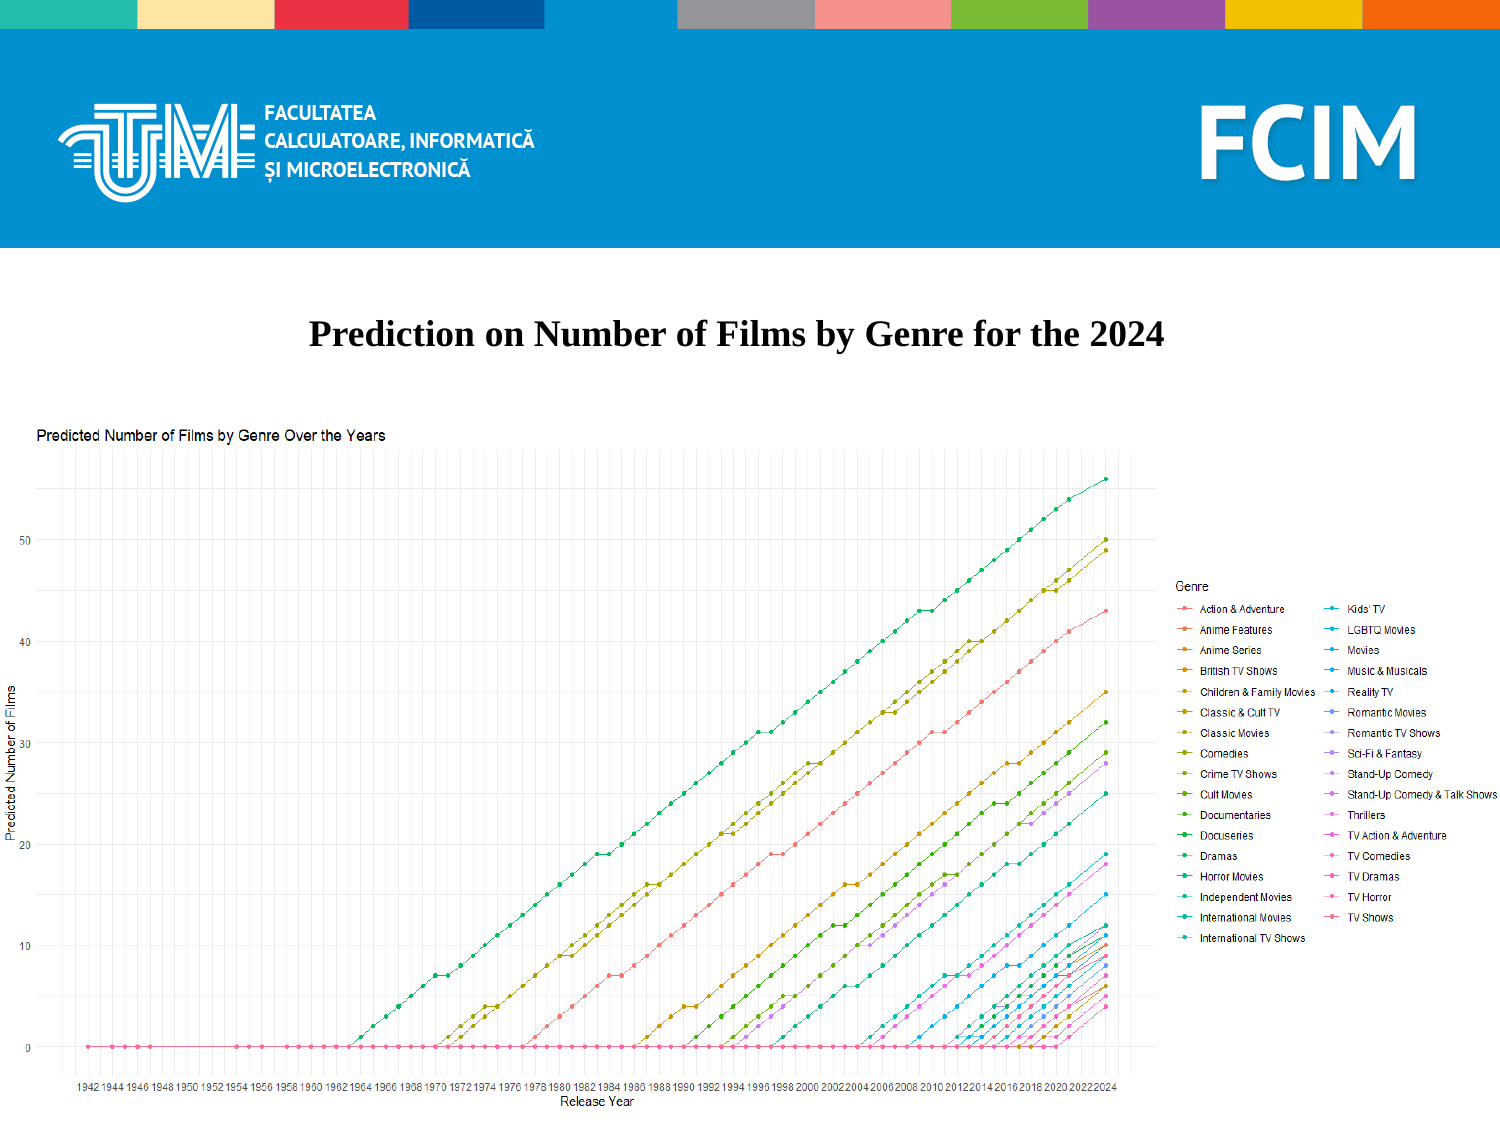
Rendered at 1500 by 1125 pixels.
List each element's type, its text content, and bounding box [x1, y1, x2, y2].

picture [300, 106, 310, 119]
picture [204, 116, 228, 177]
picture [127, 113, 156, 177]
picture [175, 118, 199, 177]
picture [232, 104, 254, 177]
picture [313, 106, 322, 119]
picture [1315, 106, 1329, 178]
picture [415, 163, 426, 176]
picture [448, 163, 469, 176]
picture [288, 106, 297, 119]
picture [494, 134, 509, 147]
picture [379, 134, 388, 147]
picture [468, 134, 476, 147]
picture [431, 134, 438, 147]
picture [160, 104, 171, 177]
picture [67, 134, 162, 202]
picture [241, 125, 254, 130]
picture [476, 134, 481, 147]
picture [298, 134, 307, 147]
picture [0, 249, 1500, 1125]
picture [1202, 106, 1245, 178]
picture [1344, 106, 1414, 178]
picture [0, 0, 544, 28]
picture [175, 104, 227, 170]
picture [348, 163, 356, 176]
picture [455, 134, 464, 147]
picture [297, 163, 301, 176]
picture [95, 113, 123, 177]
picture [310, 163, 319, 176]
picture [441, 134, 452, 147]
picture [417, 134, 427, 147]
picture [320, 106, 331, 119]
picture [513, 134, 533, 147]
picture [429, 163, 439, 176]
picture [353, 134, 364, 147]
picture [331, 106, 341, 119]
picture [59, 125, 162, 193]
picture [380, 163, 412, 176]
picture [342, 106, 362, 119]
picture [392, 134, 399, 147]
picture [266, 163, 274, 176]
picture [323, 163, 331, 176]
picture [323, 134, 341, 147]
picture [366, 134, 376, 147]
picture [95, 104, 156, 109]
picture [310, 134, 319, 147]
picture [276, 106, 286, 119]
picture [266, 134, 286, 147]
picture [365, 106, 375, 119]
text_box Prediction on Number of Films by Genre for the 2024 [294, 301, 1190, 362]
picture [241, 134, 254, 139]
picture [359, 163, 378, 176]
picture [484, 134, 494, 147]
picture [1253, 105, 1304, 180]
picture [197, 134, 206, 139]
picture [289, 134, 298, 147]
picture [678, 0, 1500, 28]
picture [288, 163, 297, 176]
picture [193, 125, 209, 130]
picture [334, 163, 345, 176]
picture [266, 106, 274, 119]
picture [341, 134, 351, 147]
